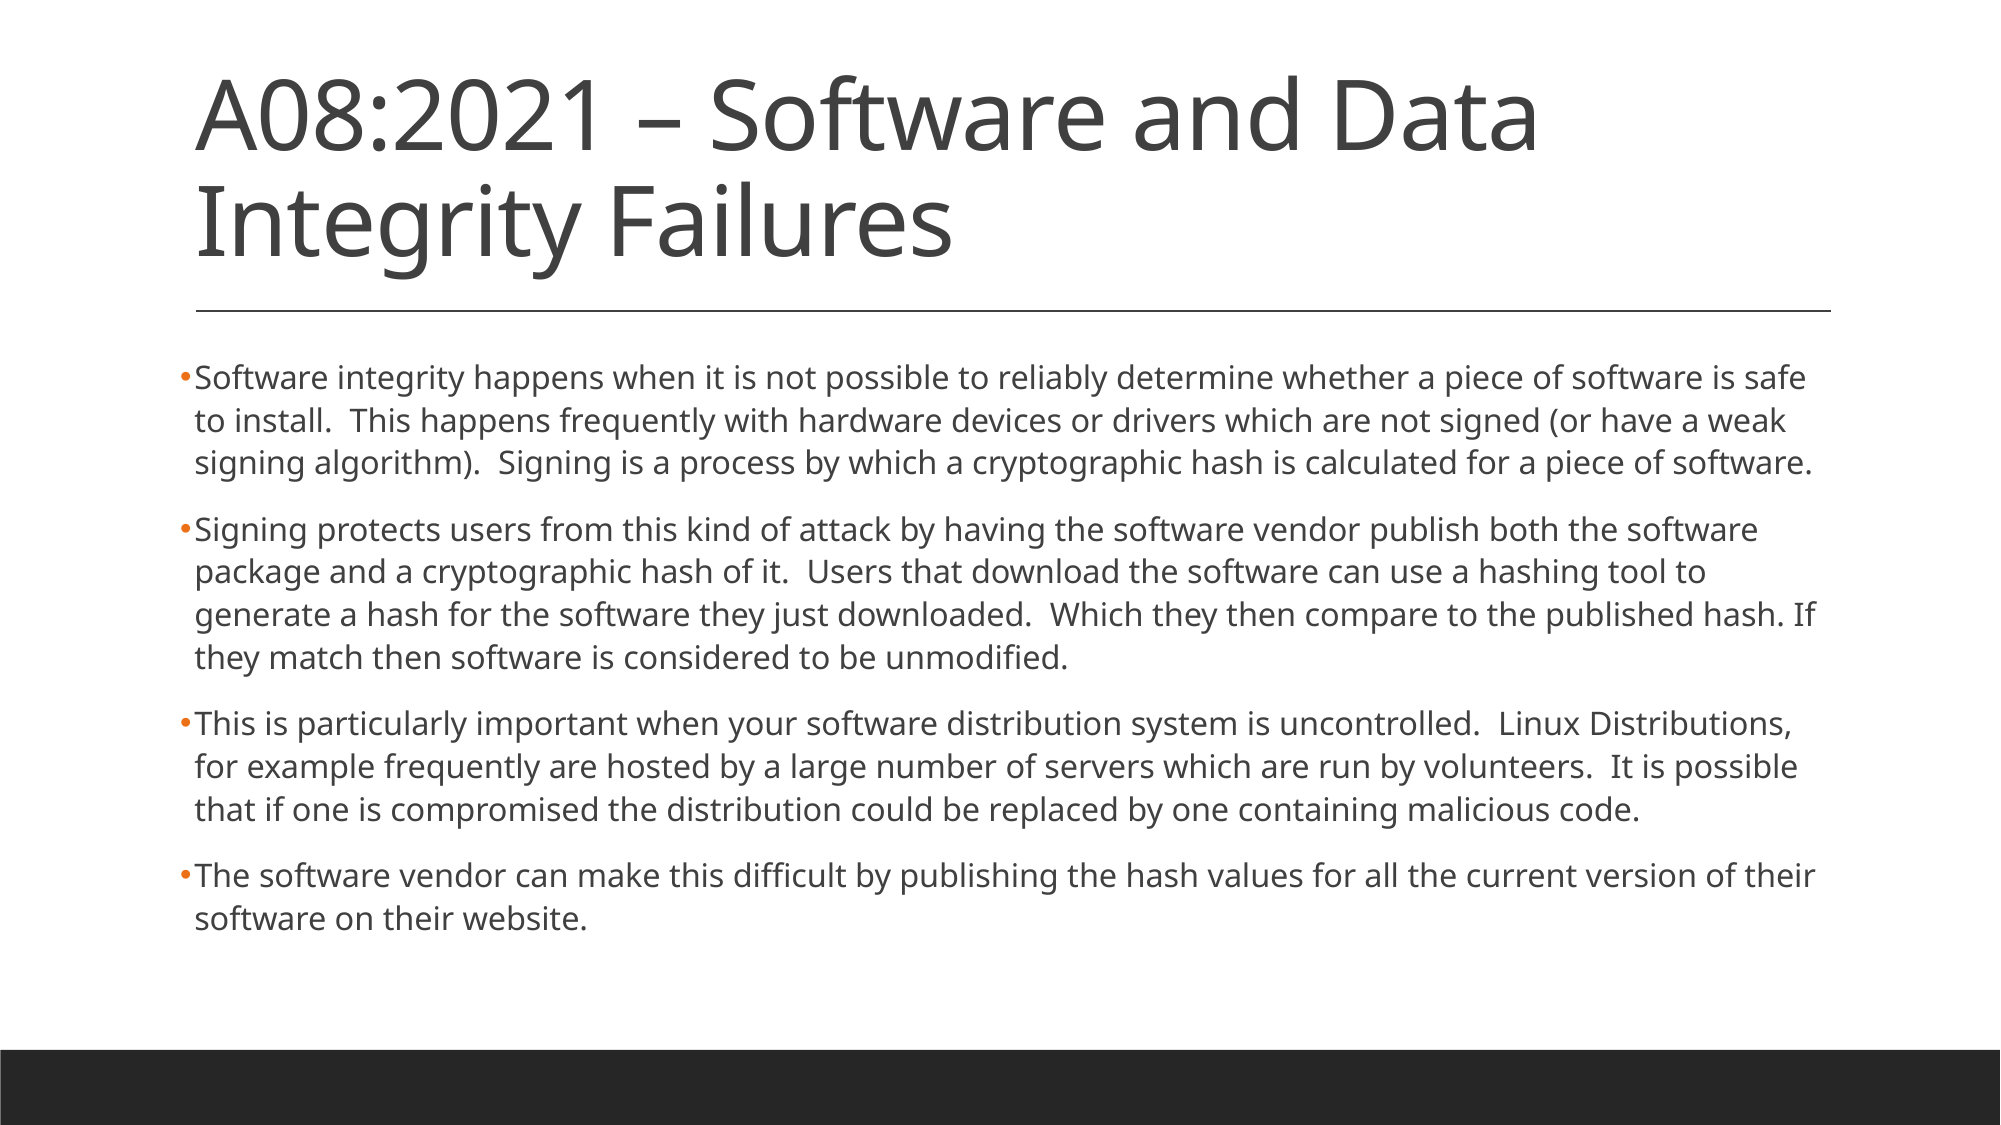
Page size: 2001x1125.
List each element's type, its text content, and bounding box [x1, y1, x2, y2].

list Software integrity happens when it is not possible to reliably determine whether a piece of software is safe to install. This happens frequently with hardware devices or drivers which are not signed (or have a weak signing algorithm). Signing is a process by which a cryptographic hash is calculated for a piece of software. Signing protects users from this kind of attack by having the software vendor publish both the software package and a cryptographic hash of it. Users that download the software can use a hashing tool to generate a hash for the software they just downloaded. Which they then compare to the published hash. If they match then software is considered to be unmodified. This is particularly important when your software distribution system is uncontrolled. Linux Distributions, for example frequently are hosted by a large number of servers which are run by volunteers. It is possible that if one is compromised the distribution could be replaced by one containing malicious code. The software vendor can make this difficult by publishing the hash values for all the current version of their software on their website. [180, 345, 1830, 963]
title A08:2021 – Software and Data Integrity Failures [180, 47, 1830, 285]
